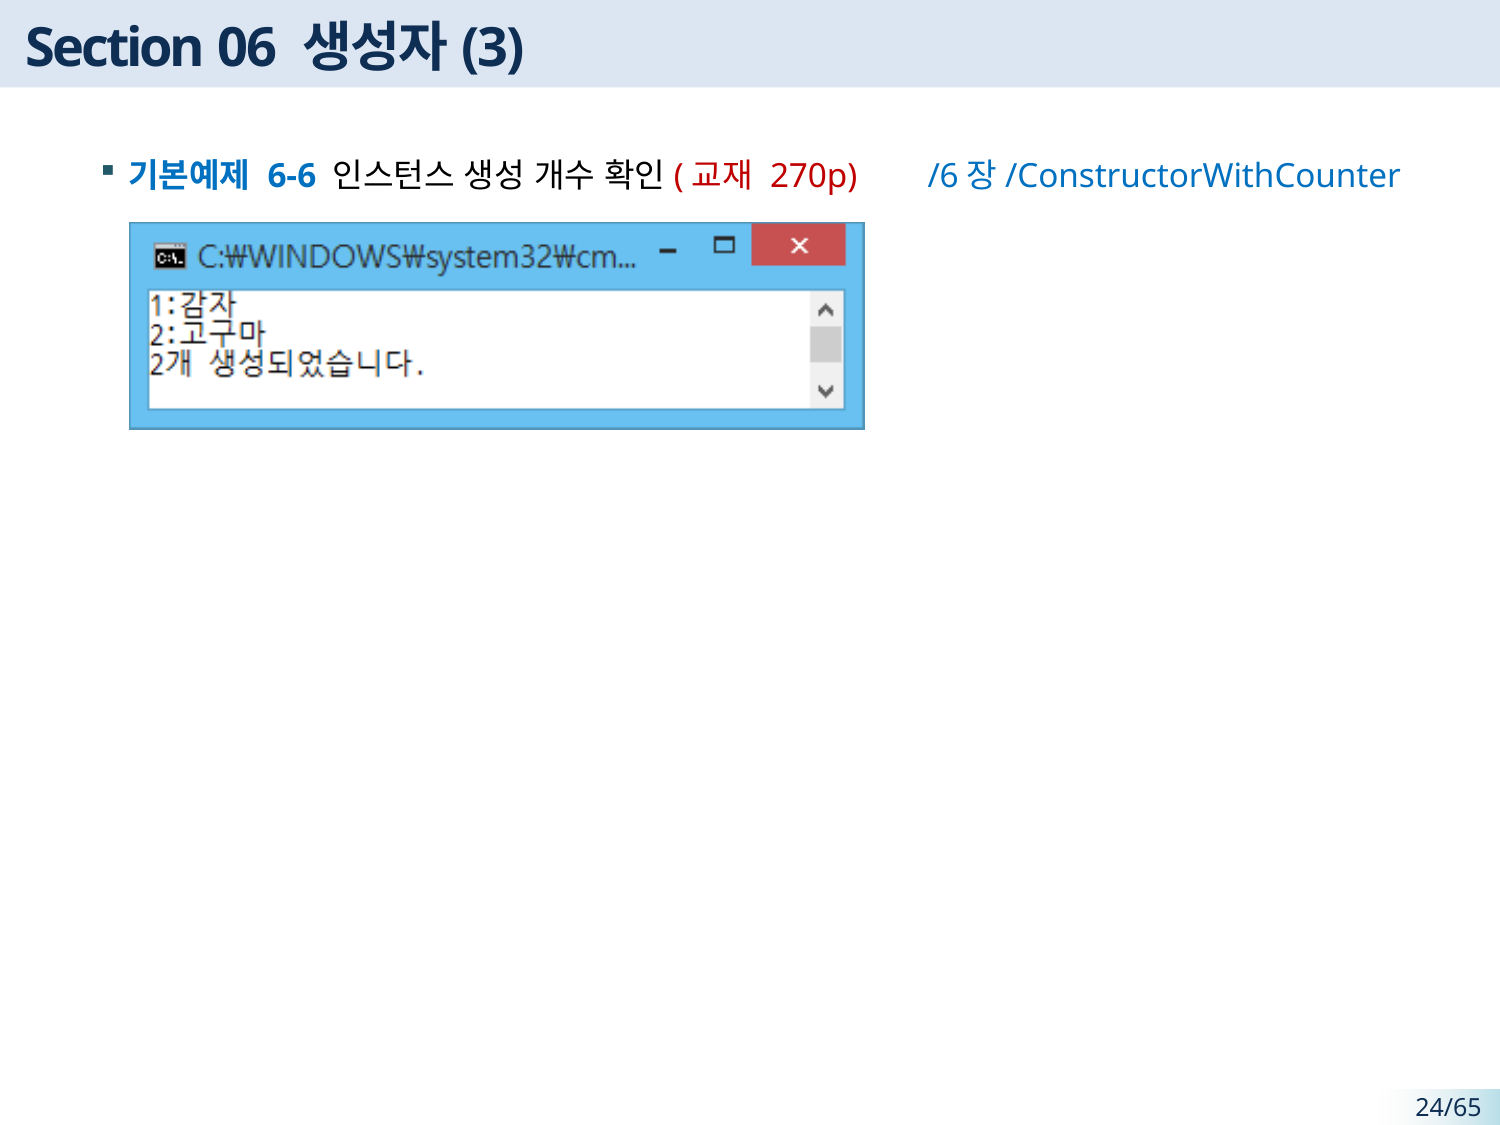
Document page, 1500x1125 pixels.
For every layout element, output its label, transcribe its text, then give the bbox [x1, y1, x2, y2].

list 기본예제 6-6 인스턴스 생성 개수 확인(교재 270p) /6장/ConstructorWithCounter [10, 126, 1481, 1057]
picture [129, 222, 866, 430]
title Section 06 생성자(3) [10, 5, 1288, 84]
